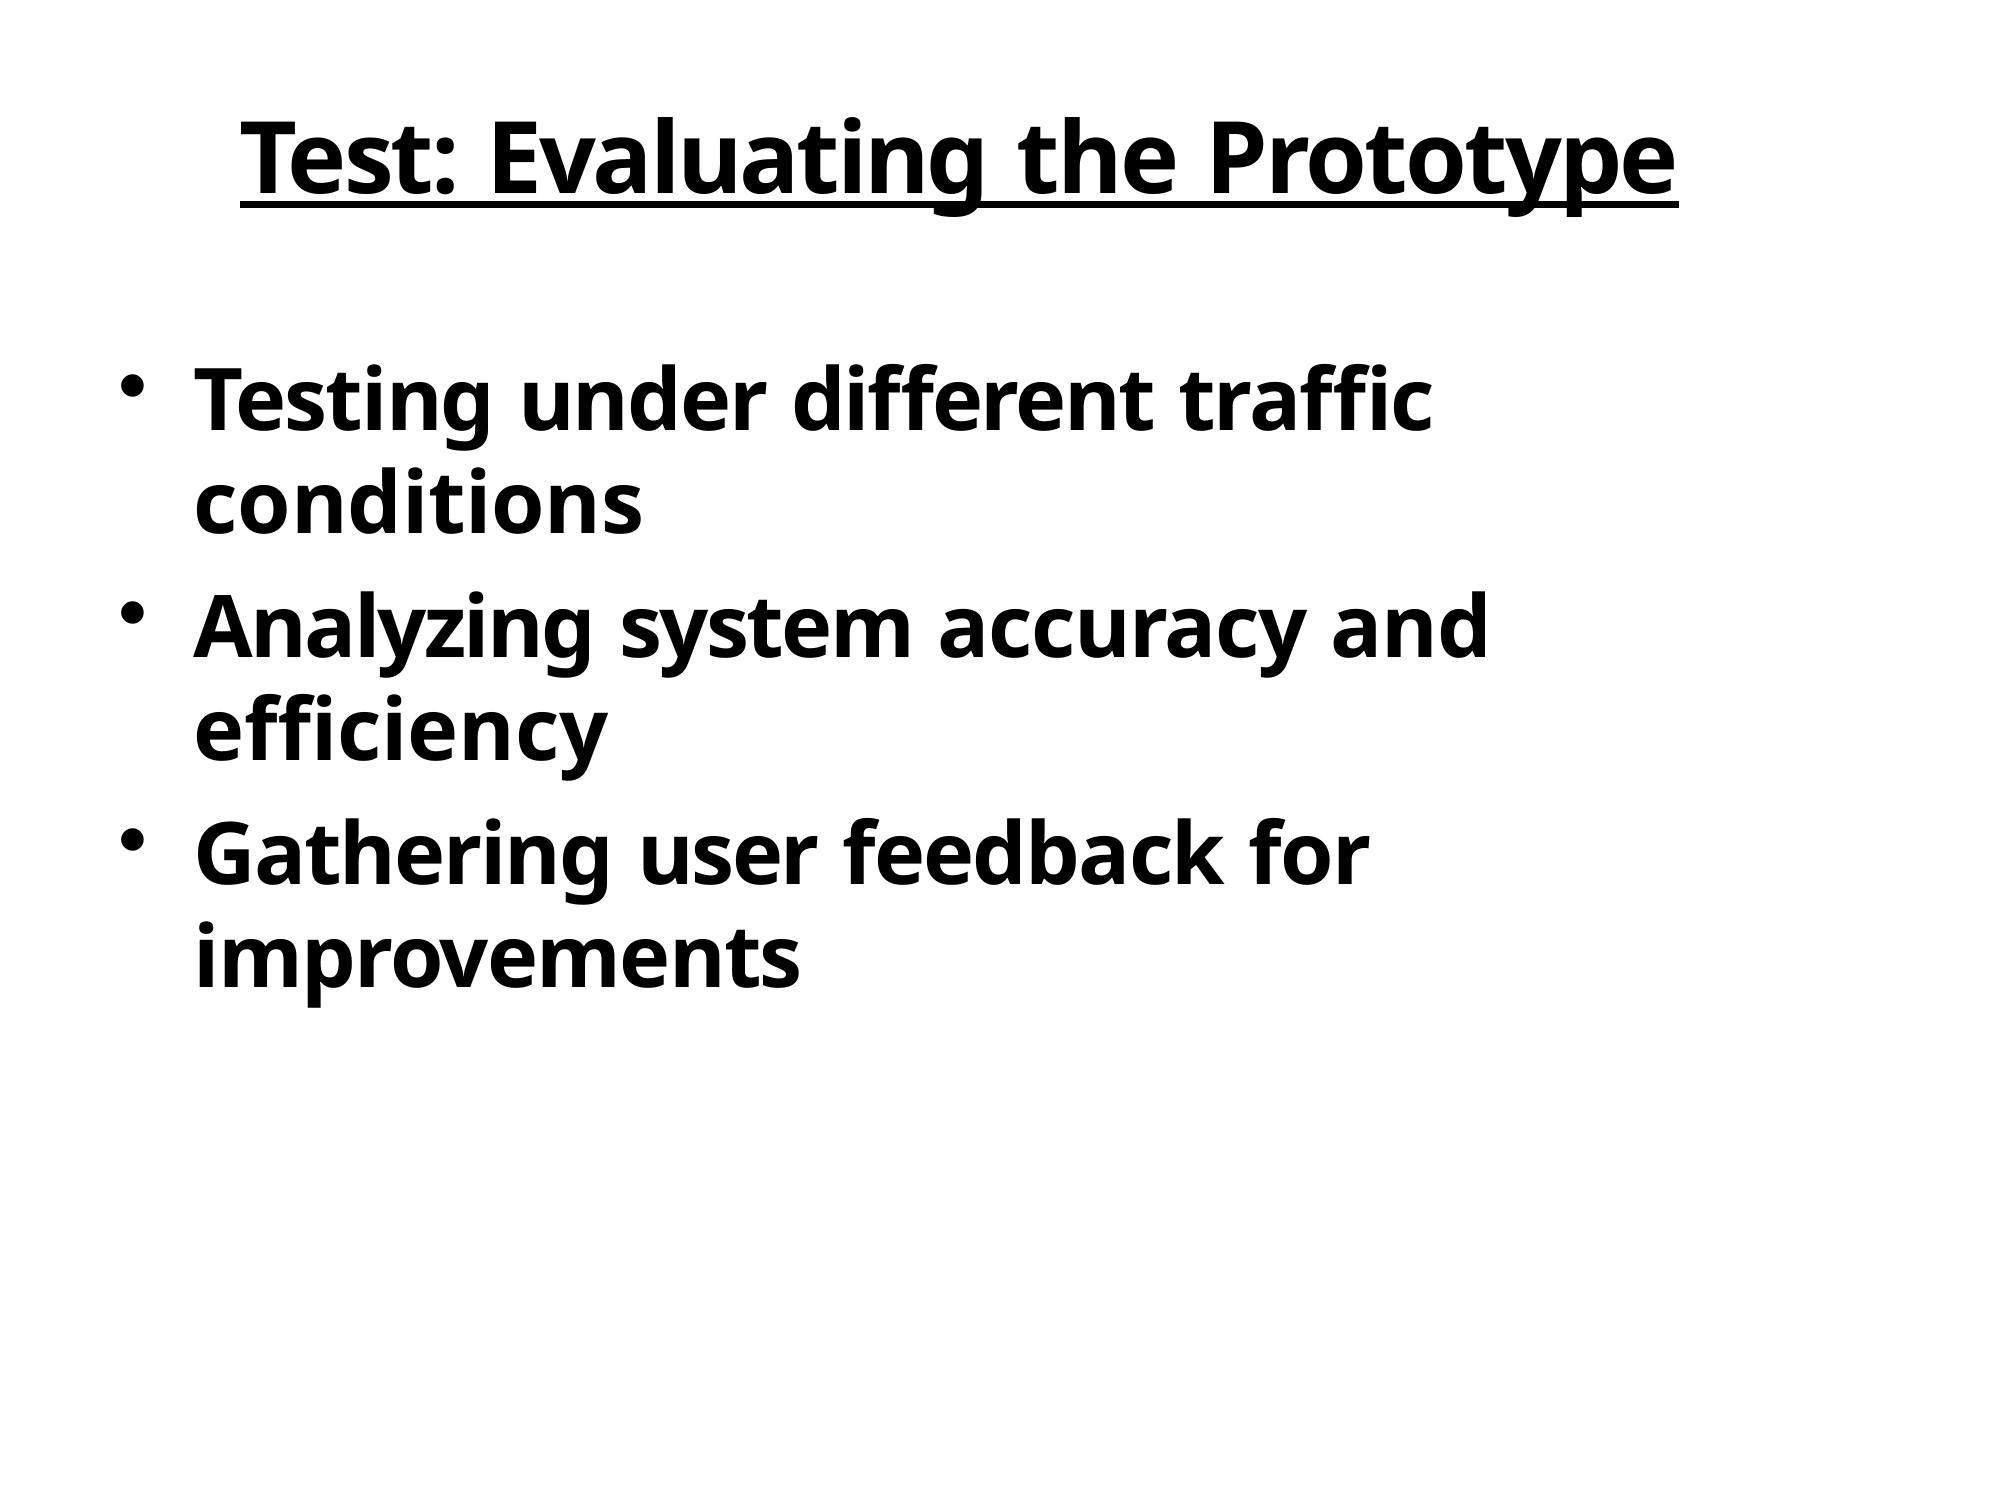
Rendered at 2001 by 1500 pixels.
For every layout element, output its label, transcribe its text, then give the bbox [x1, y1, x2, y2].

title Test: Evaluating the Prototype [143, 91, 1854, 322]
text_box Testing under different traffic conditions Analyzing system accuracy and efficiency Gathering user feedback for improvements [116, 322, 1883, 1006]
